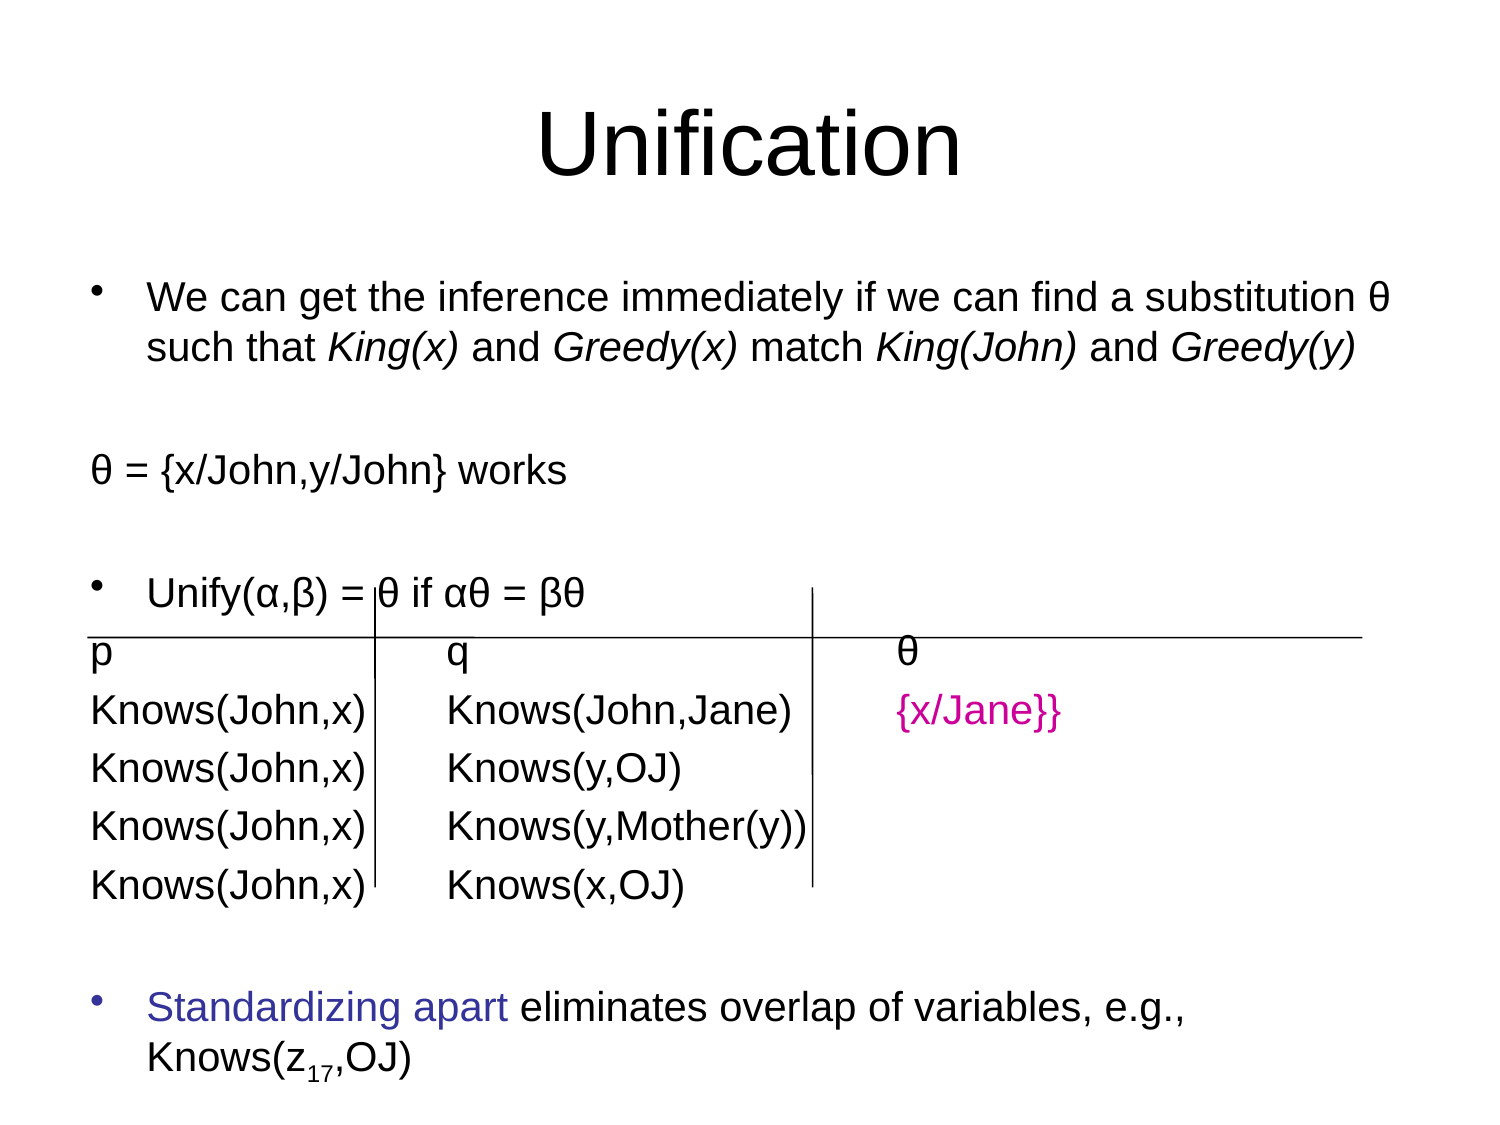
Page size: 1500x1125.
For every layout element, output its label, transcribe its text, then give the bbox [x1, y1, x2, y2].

title Unification [75, 45, 1425, 233]
list We can get the inference immediately if we can find a substitution θ such that King(x) and Greedy(x) match King(John) and Greedy(y) θ = {x/John,y/John} works Unify(α,β) = θ if αθ = βθ p q θ Knows(John,x) Knows(John,Jane) {x/Jane}} Knows(John,x) Knows(y,OJ) Knows(John,x) Knows(y,Mother(y)) Knows(John,x) Knows(x,OJ) Standardizing apart eliminates overlap of variables, e.g., Knows(z17,OJ) [75, 262, 1425, 1005]
